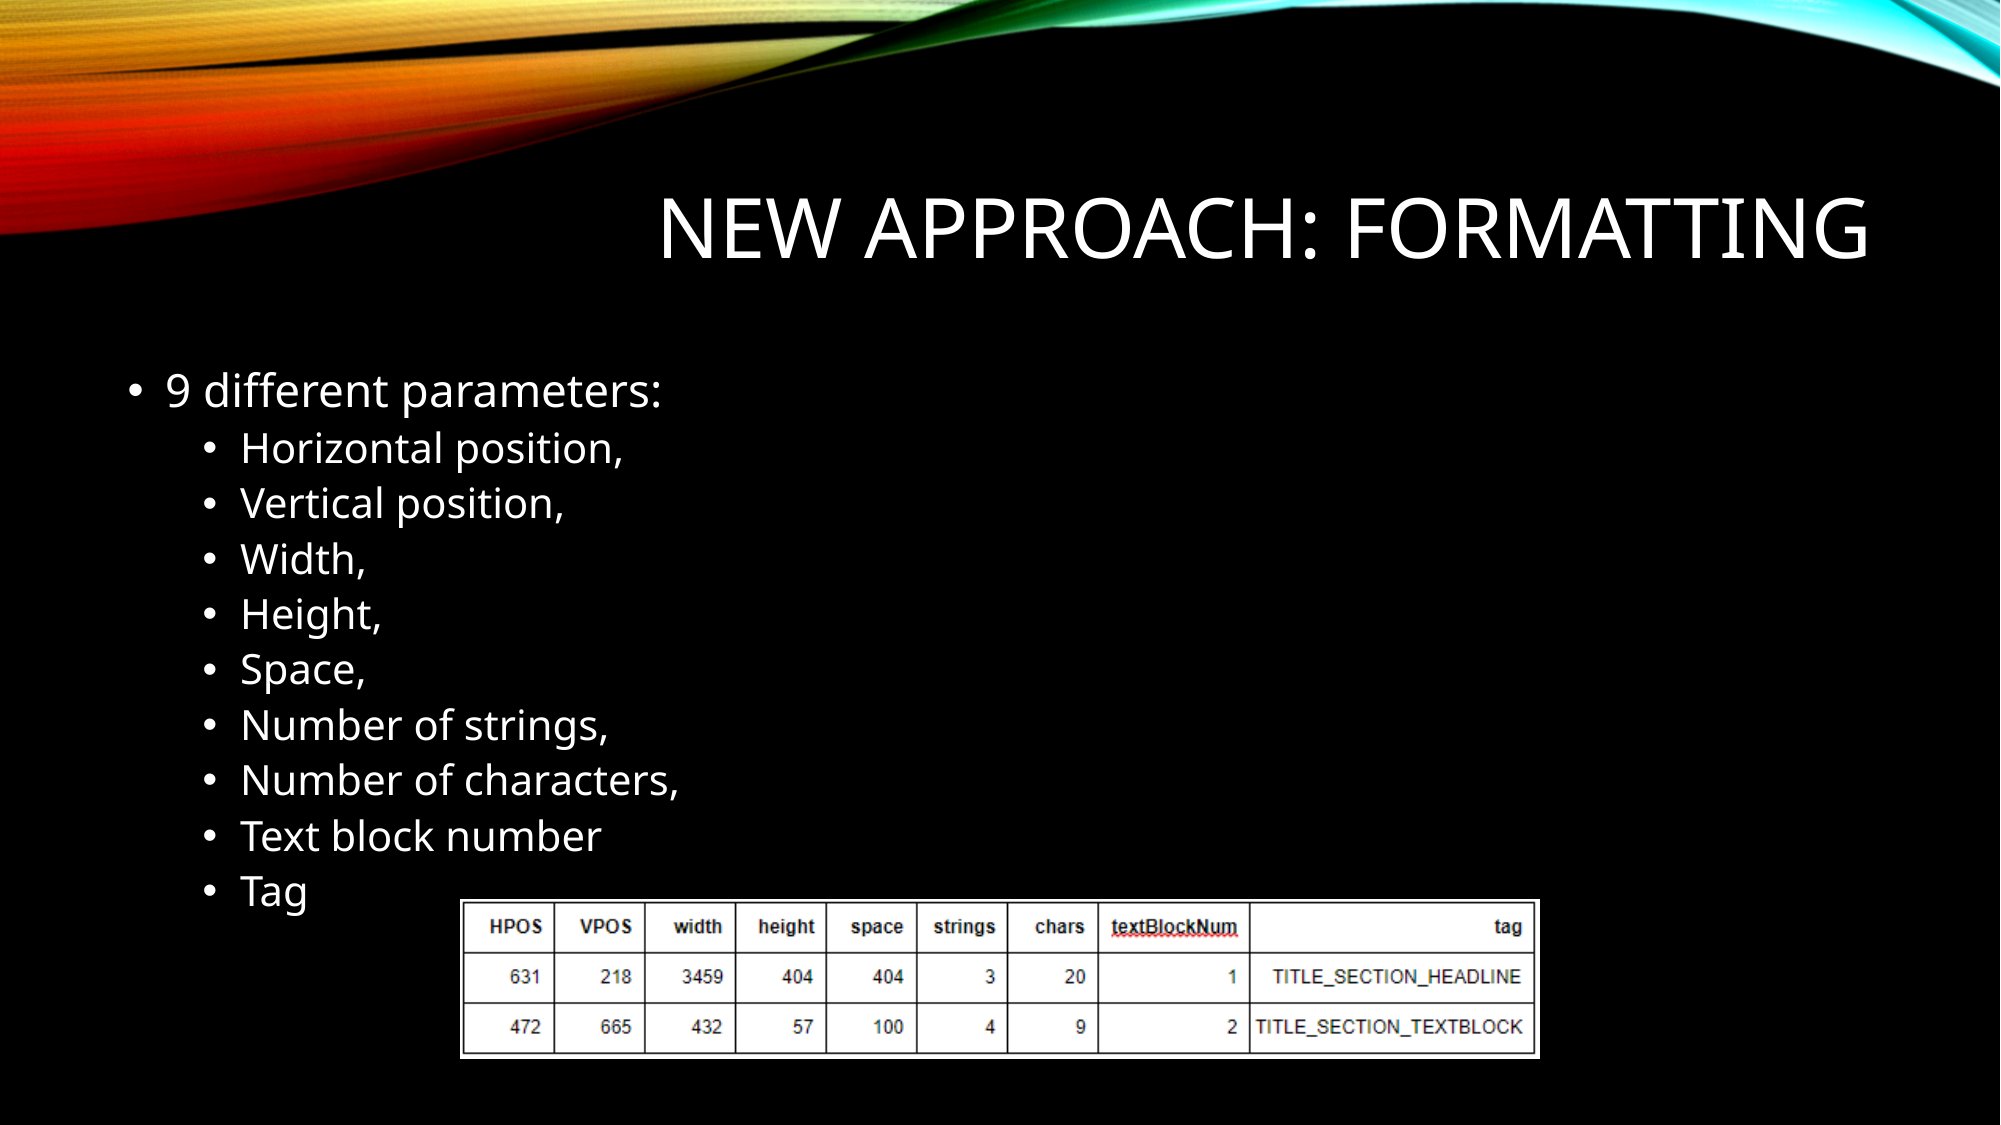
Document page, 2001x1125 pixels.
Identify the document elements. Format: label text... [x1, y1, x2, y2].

list 9 different parameters: Horizontal position, Vertical position, Width, Height, Space, Number of strings, Number of characters, Text block number Tag [112, 360, 1888, 1021]
picture [459, 899, 1541, 1060]
title New approach: Formatting [474, 125, 1888, 338]
picture [0, 0, 2000, 237]
